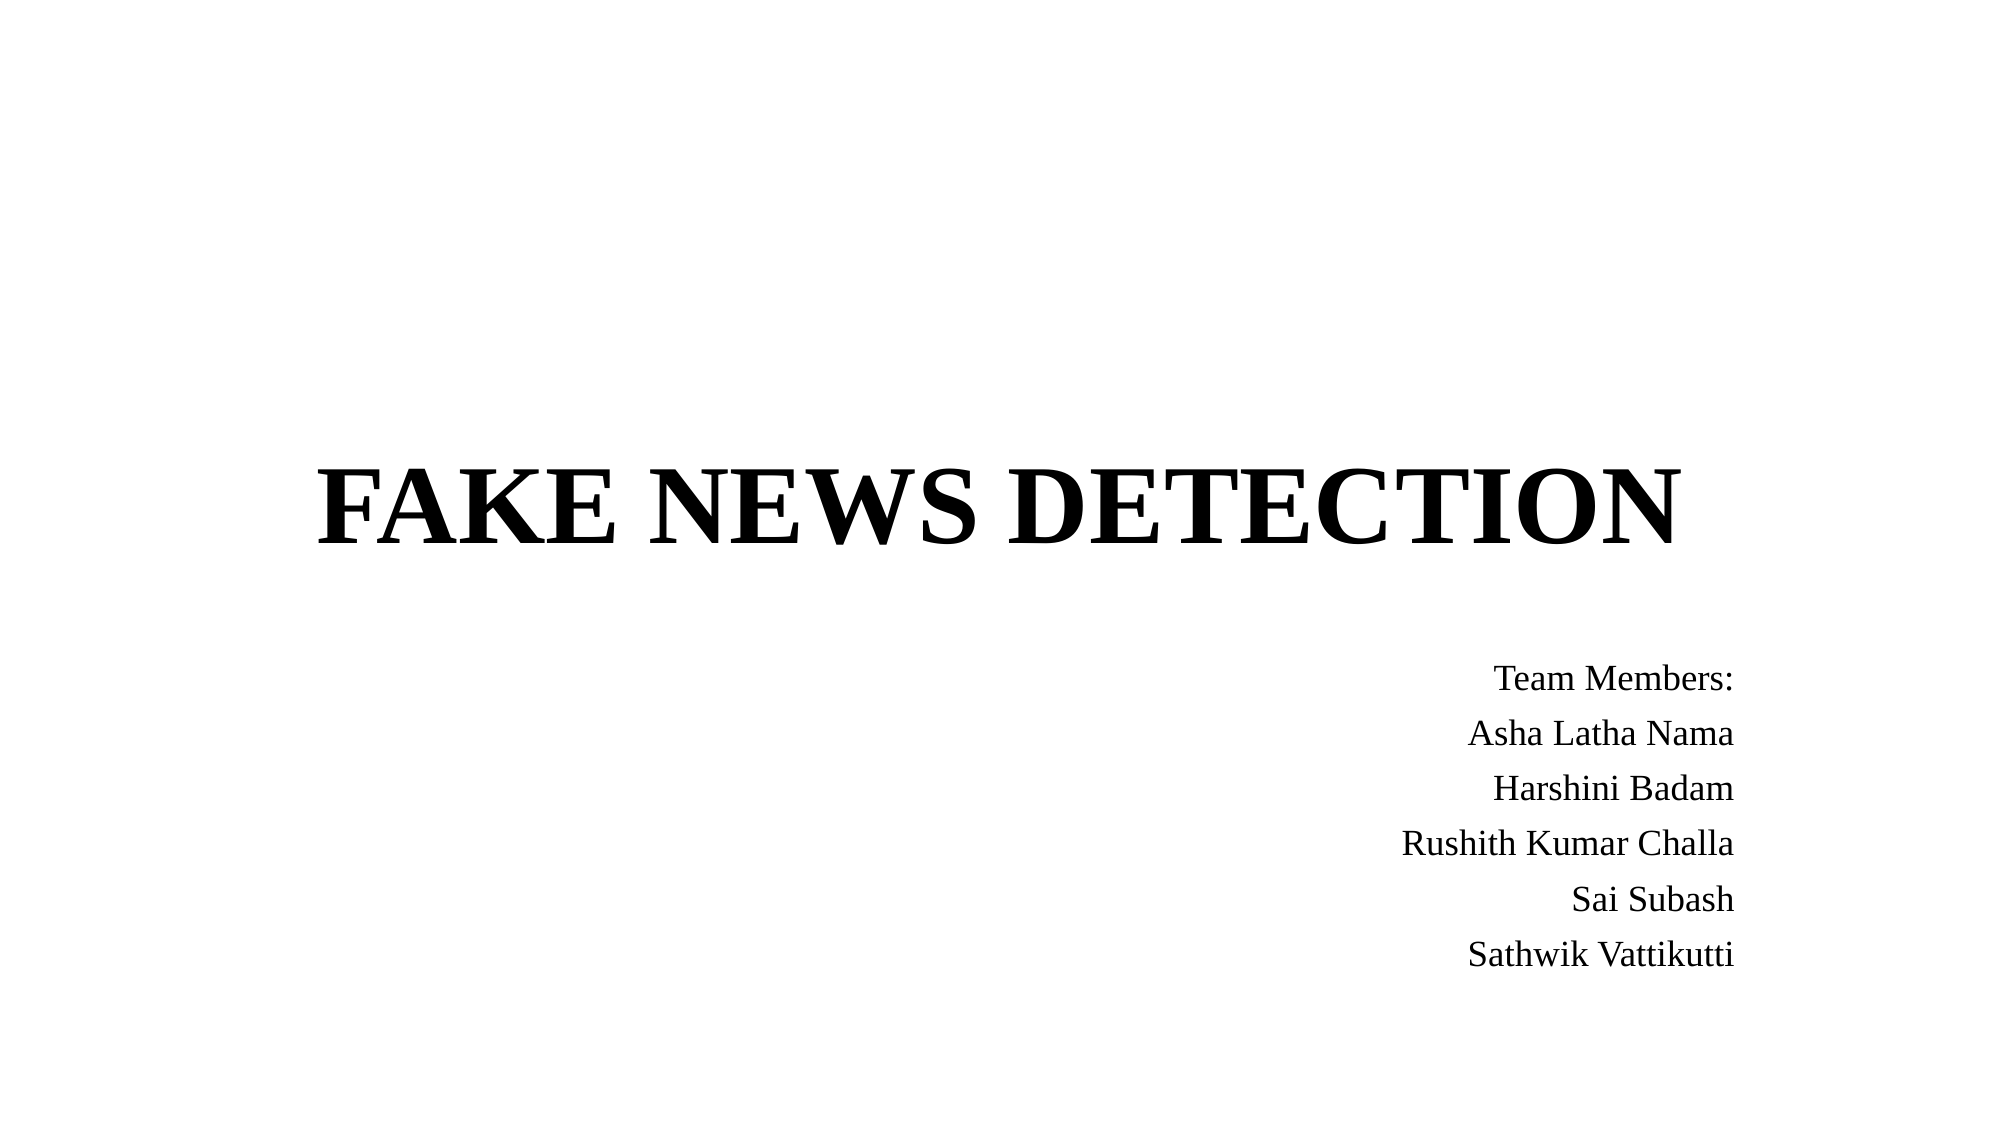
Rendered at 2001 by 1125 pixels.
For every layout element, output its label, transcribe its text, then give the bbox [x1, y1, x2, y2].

title FAKE NEWS DETECTION [249, 184, 1750, 576]
subtitle Team Members: Asha Latha Nama Harshini Badam Rushith Kumar Challa Sai Subash Sathwik Vattikutti [249, 590, 1750, 983]
